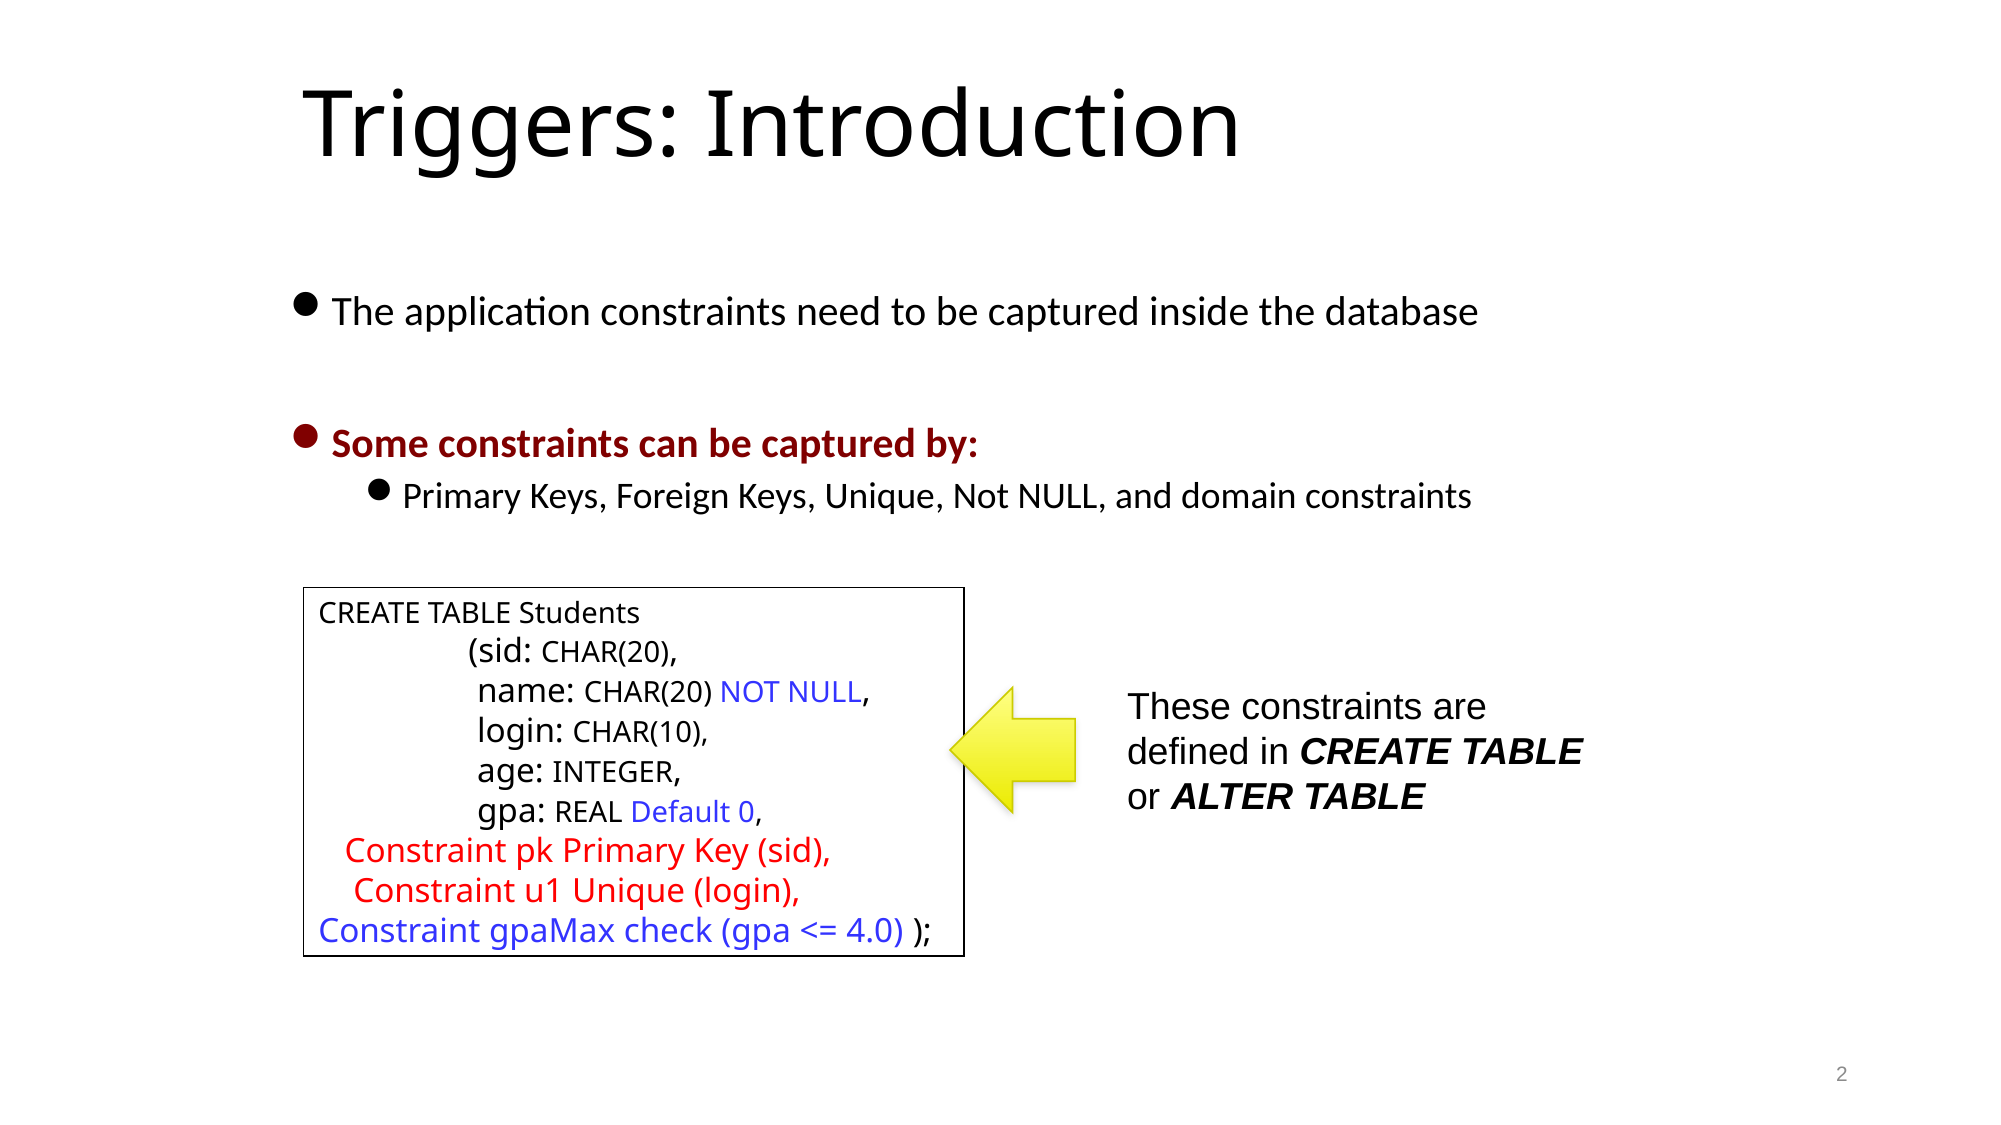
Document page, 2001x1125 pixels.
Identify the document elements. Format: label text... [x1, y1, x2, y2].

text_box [312, 587, 1625, 961]
title Triggers: Introduction [287, 20, 1525, 233]
slide_number 2 [1412, 1042, 1863, 1103]
list The application constraints need to be captured inside the database Some constraints can be captured by: Primary Keys, Foreign Keys, Unique, Not NULL, and domain constraints [275, 282, 1663, 600]
